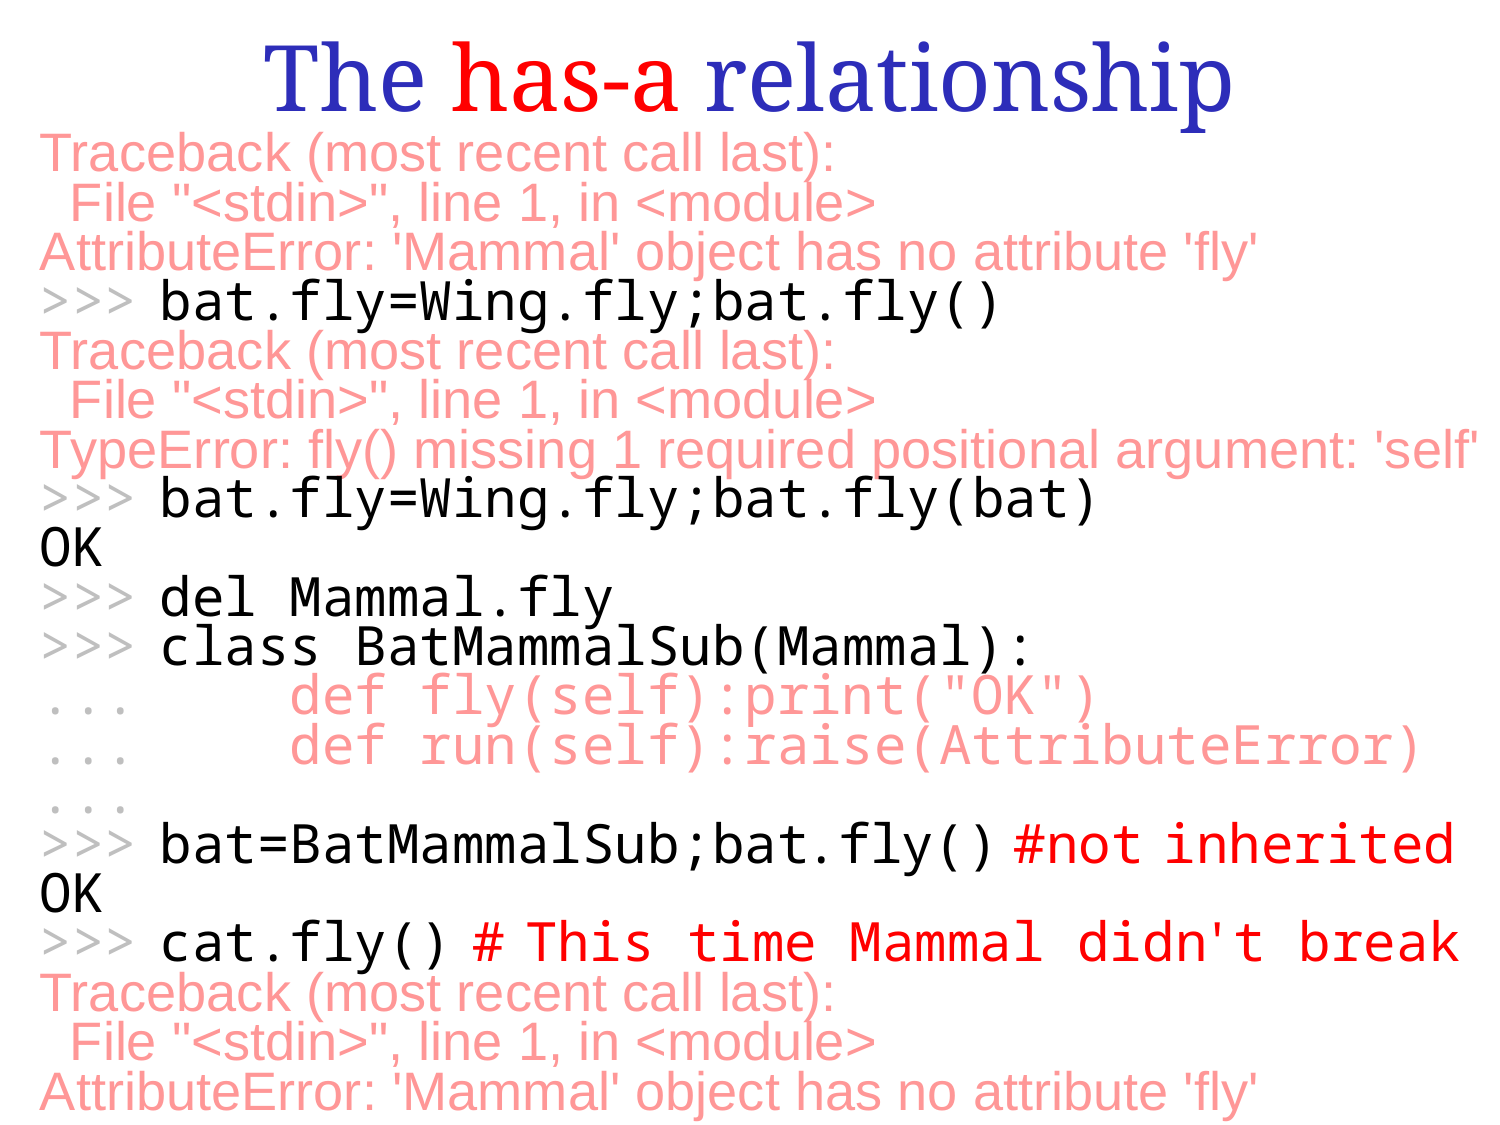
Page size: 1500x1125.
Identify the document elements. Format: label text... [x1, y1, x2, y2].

text_box The has-a relationship [0, 12, 1500, 138]
text_box Traceback (most recent call last): File "<stdin>", line 1, in <module> AttributeError: 'Mammal' object has no attribute 'fly' >>> bat.fly=Wing.fly;bat.fly() Traceback (most recent call last): File "<stdin>", line 1, in <module> TypeError: fly() missing 1 required positional argument: 'self' >>> bat.fly=Wing.fly;bat.fly(bat) OK >>> del Mammal.fly >>> class BatMammalSub(Mammal): ... def fly(self):print("OK") ... def run(self):raise(AttributeError) ... >>> bat=BatMammalSub;bat.fly() #not inherited OK >>> cat.fly() # This time Mammal didn't break Traceback (most recent call last): File "<stdin>", line 1, in <module> AttributeError: 'Mammal' object has no attribute 'fly' [24, 125, 1500, 1124]
